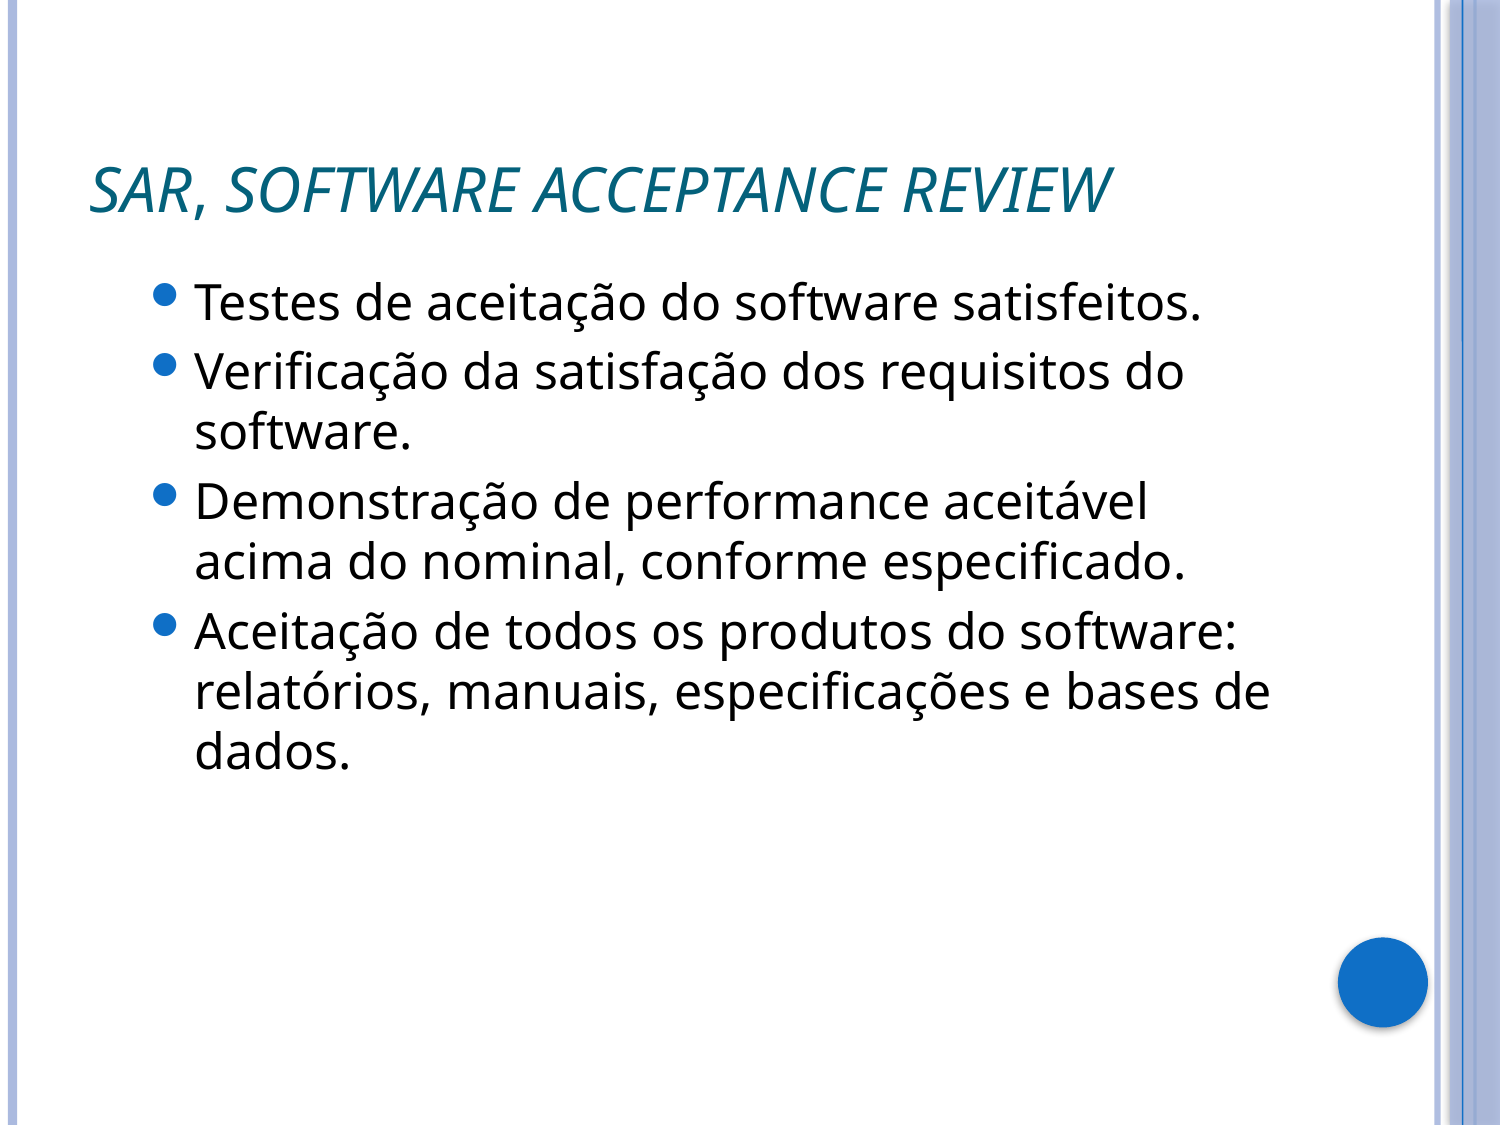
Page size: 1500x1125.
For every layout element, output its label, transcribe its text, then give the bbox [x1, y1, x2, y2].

title SAR, Software Acceptance Review [75, 45, 1300, 233]
list Testes de aceitação do software satisfeitos. Verificação da satisfação dos requisitos do software. Demonstração de performance aceitável acima do nominal, conforme especificado. Aceitação de todos os produtos do software: relatórios, manuais, especificações e bases de dados. [75, 262, 1300, 1062]
